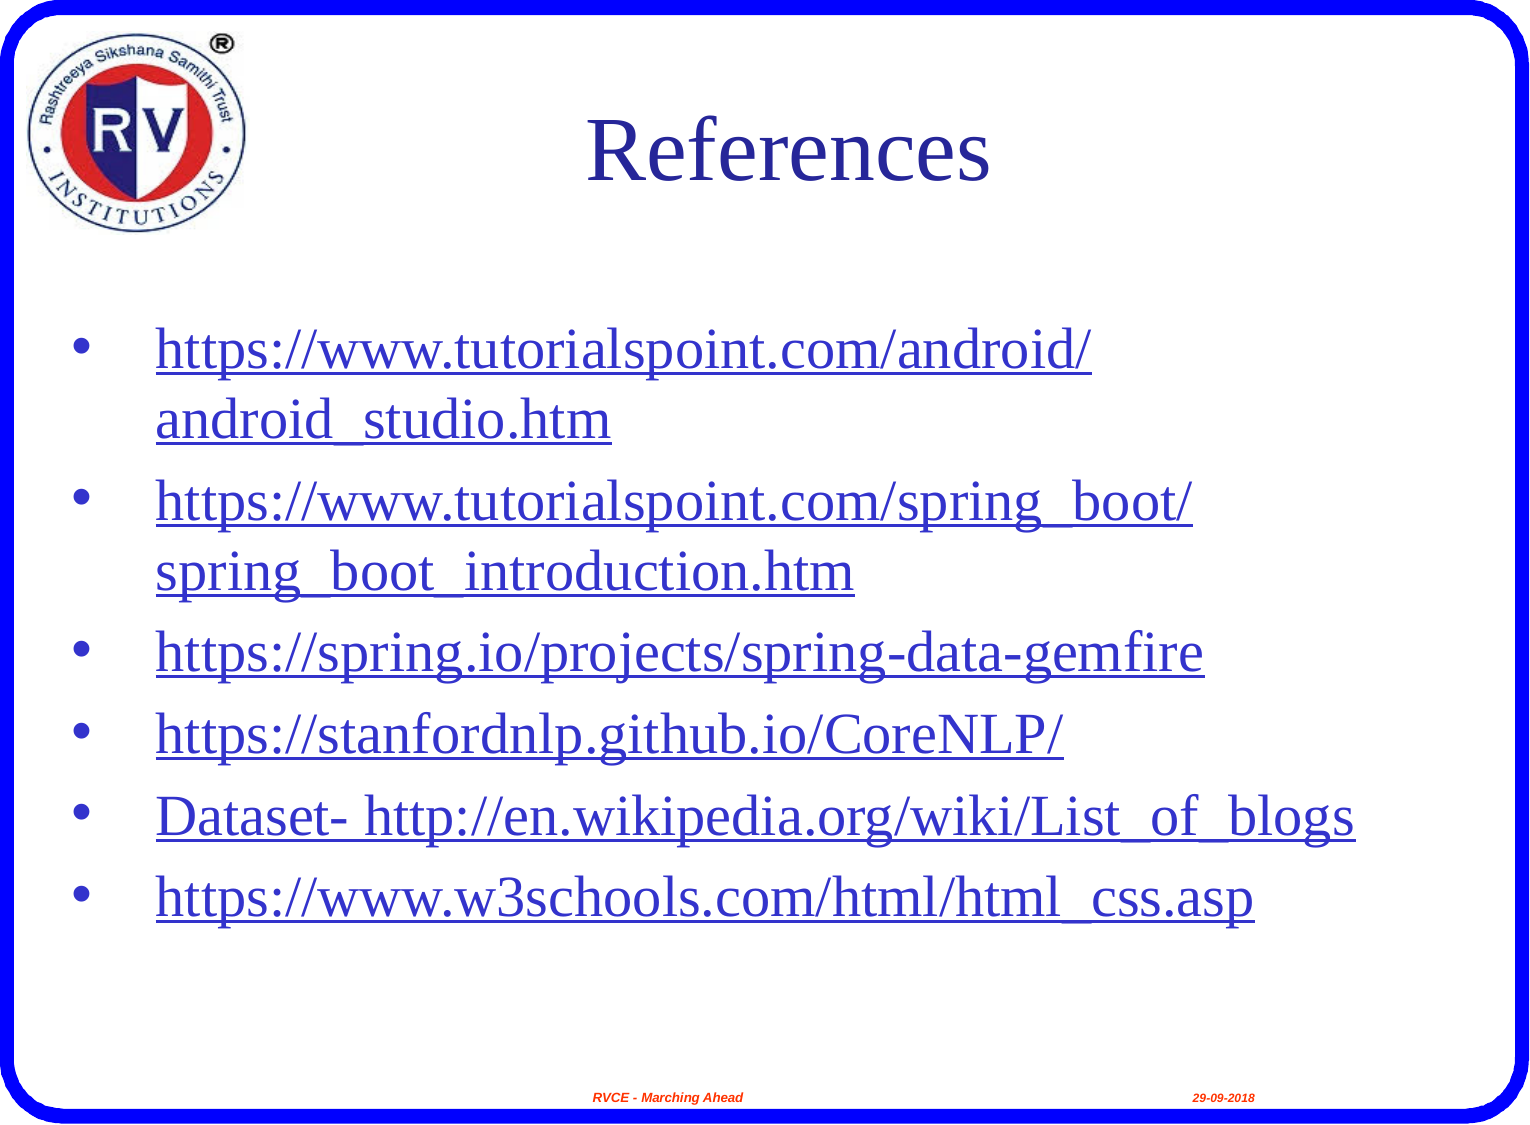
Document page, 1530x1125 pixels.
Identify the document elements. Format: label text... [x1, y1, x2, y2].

picture [26, 31, 250, 235]
title References [138, 77, 1440, 302]
subtitle https://www.tutorialspoint.com/android/android_studio.htm https://www.tutorialspoint.com/spring_boot/spring_boot_introduction.htm https://spring.io/projects/spring-data-gemfire https://stanfordnlp.github.io/CoreNLP/ Dataset- http://en.wikipedia.org/wiki/List_of_blogs https://www.w3schools.com/html/html_css.asp [55, 302, 1474, 1059]
